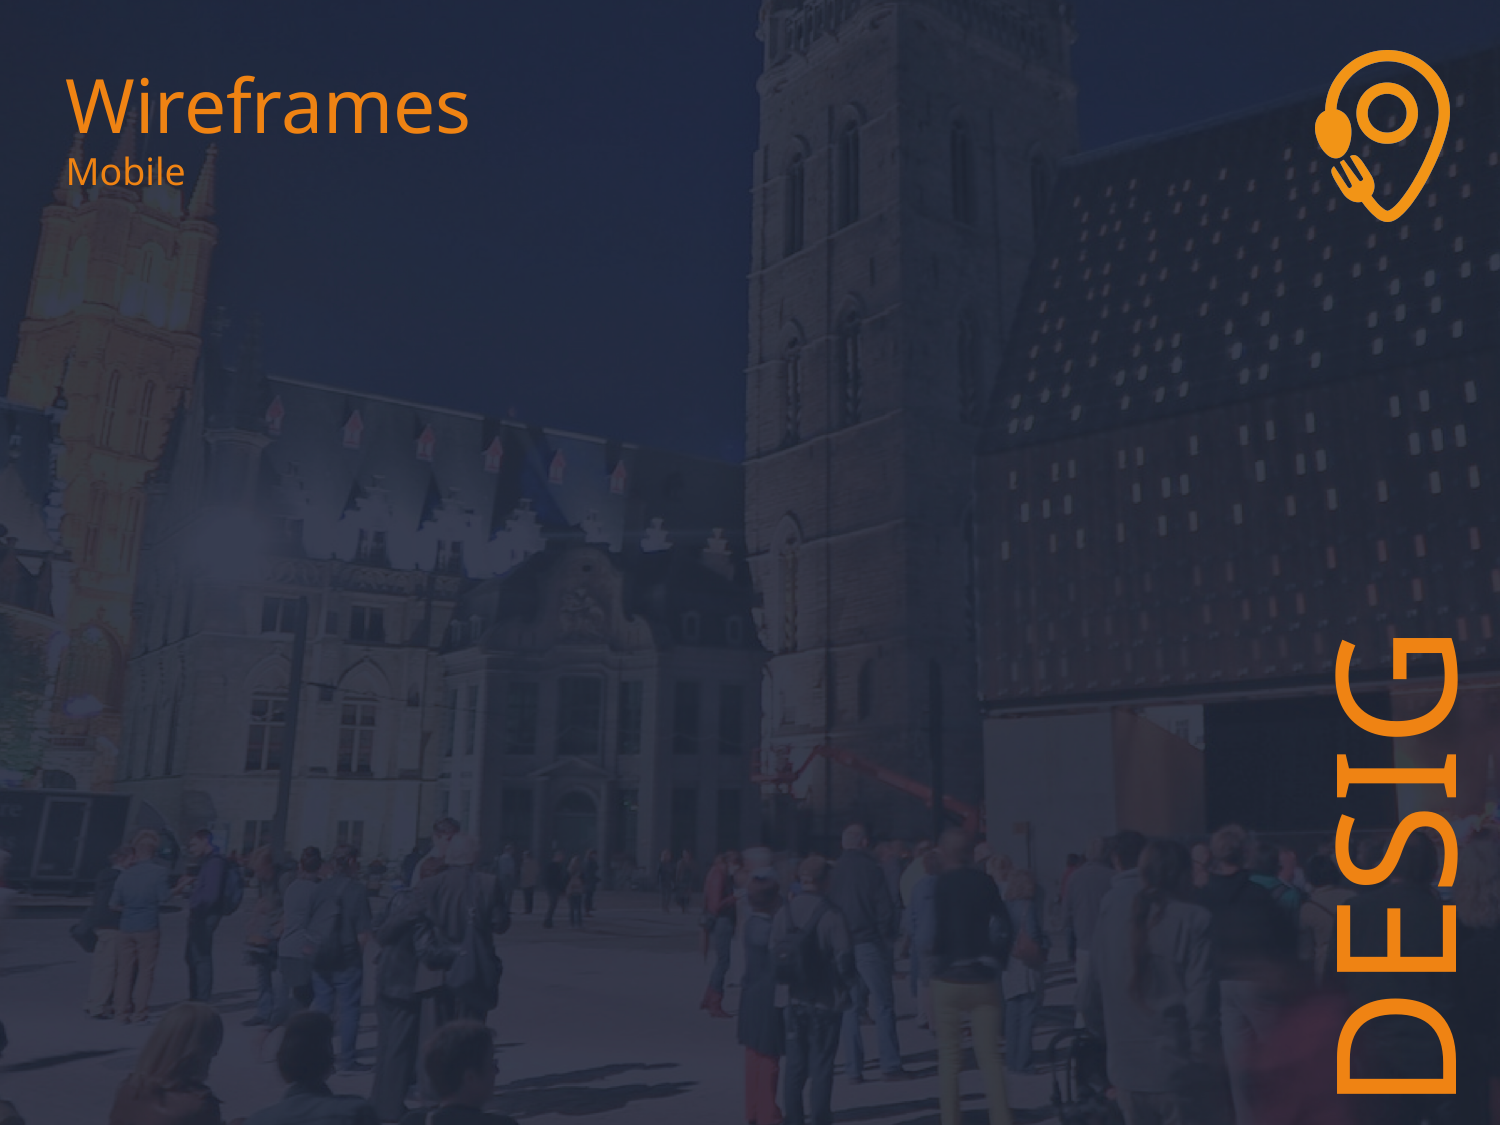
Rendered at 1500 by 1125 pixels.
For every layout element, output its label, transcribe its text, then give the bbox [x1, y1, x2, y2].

text_box Wireframes Mobile [50, 50, 1003, 201]
picture [0, 0, 1500, 1125]
text_box DESIGN [1282, 595, 1500, 1125]
